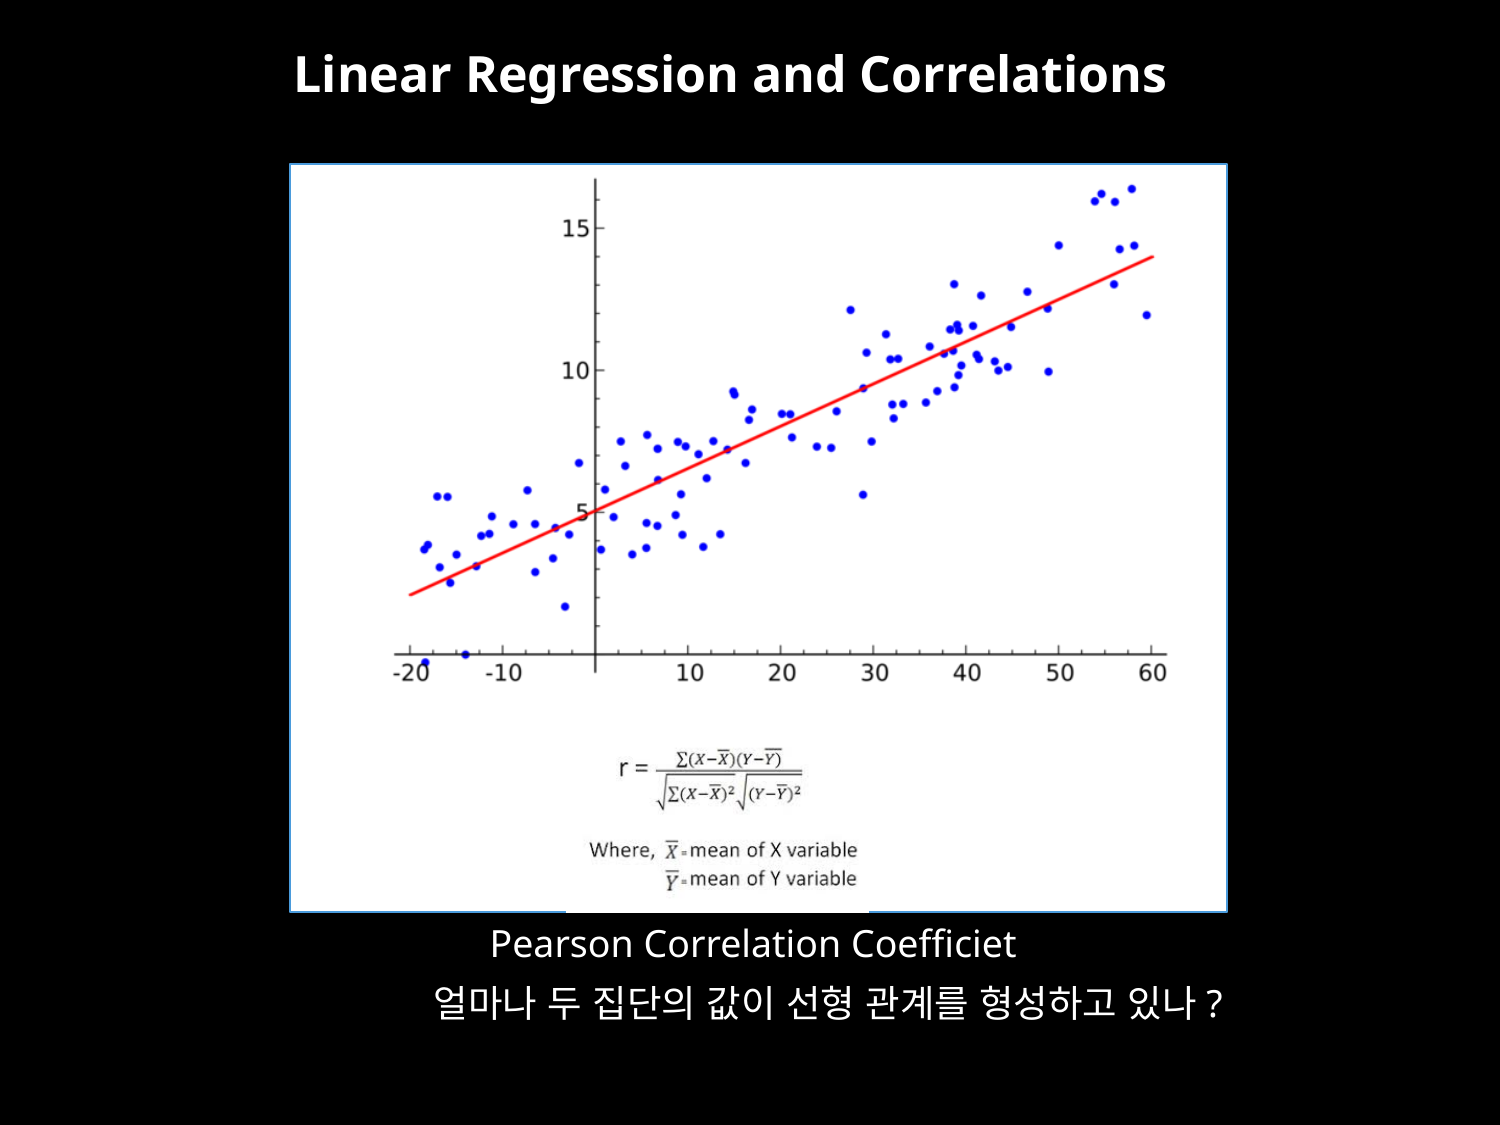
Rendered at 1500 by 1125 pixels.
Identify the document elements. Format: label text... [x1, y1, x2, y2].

picture [565, 730, 869, 913]
text_box 얼마나 두 집단의 값이 선형 관계를 형성하고 있나? [419, 972, 1238, 1033]
text_box [289, 163, 1228, 913]
text_box Pearson Correlation Coefficiet [474, 912, 1033, 972]
picture [375, 163, 1182, 696]
text_box Linear Regression and Correlations [278, 35, 1183, 111]
